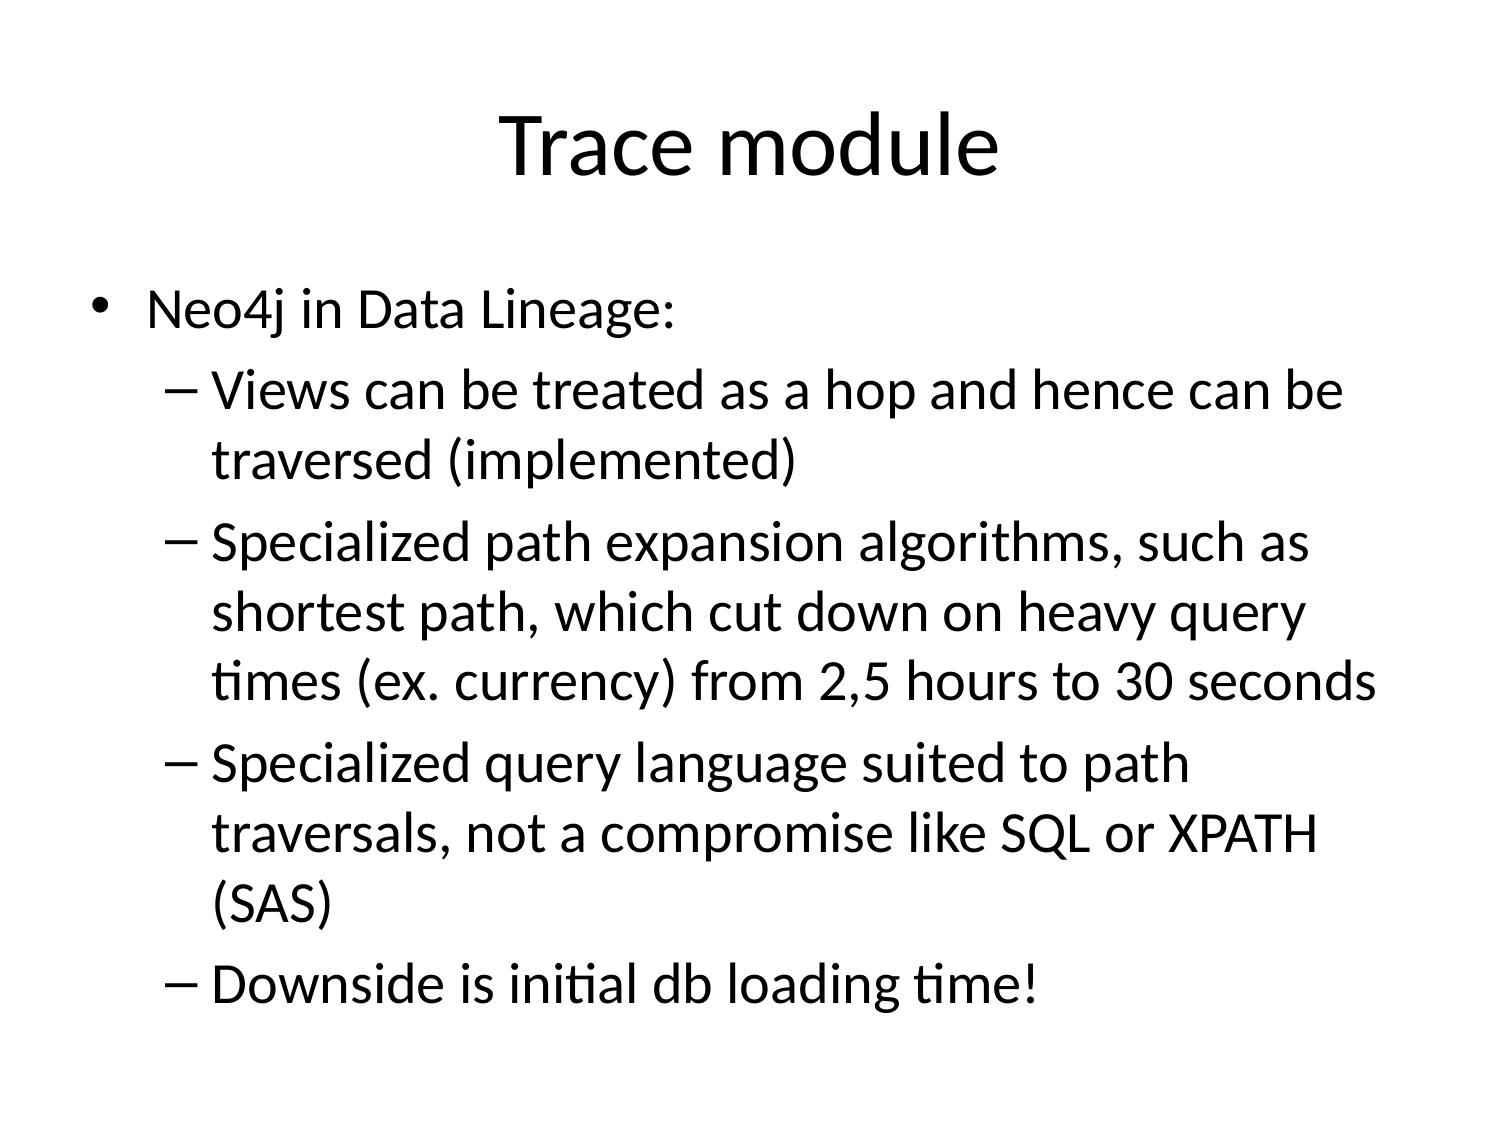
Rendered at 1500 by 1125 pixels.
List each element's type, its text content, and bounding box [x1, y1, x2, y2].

list Neo4j in Data Lineage: Views can be treated as a hop and hence can be traversed (implemented) Specialized path expansion algorithms, such as shortest path, which cut down on heavy query times (ex. currency) from 2,5 hours to 30 seconds Specialized query language suited to path traversals, not a compromise like SQL or XPATH (SAS) Downside is initial db loading time! [75, 262, 1425, 1078]
title Trace module [75, 45, 1425, 233]
